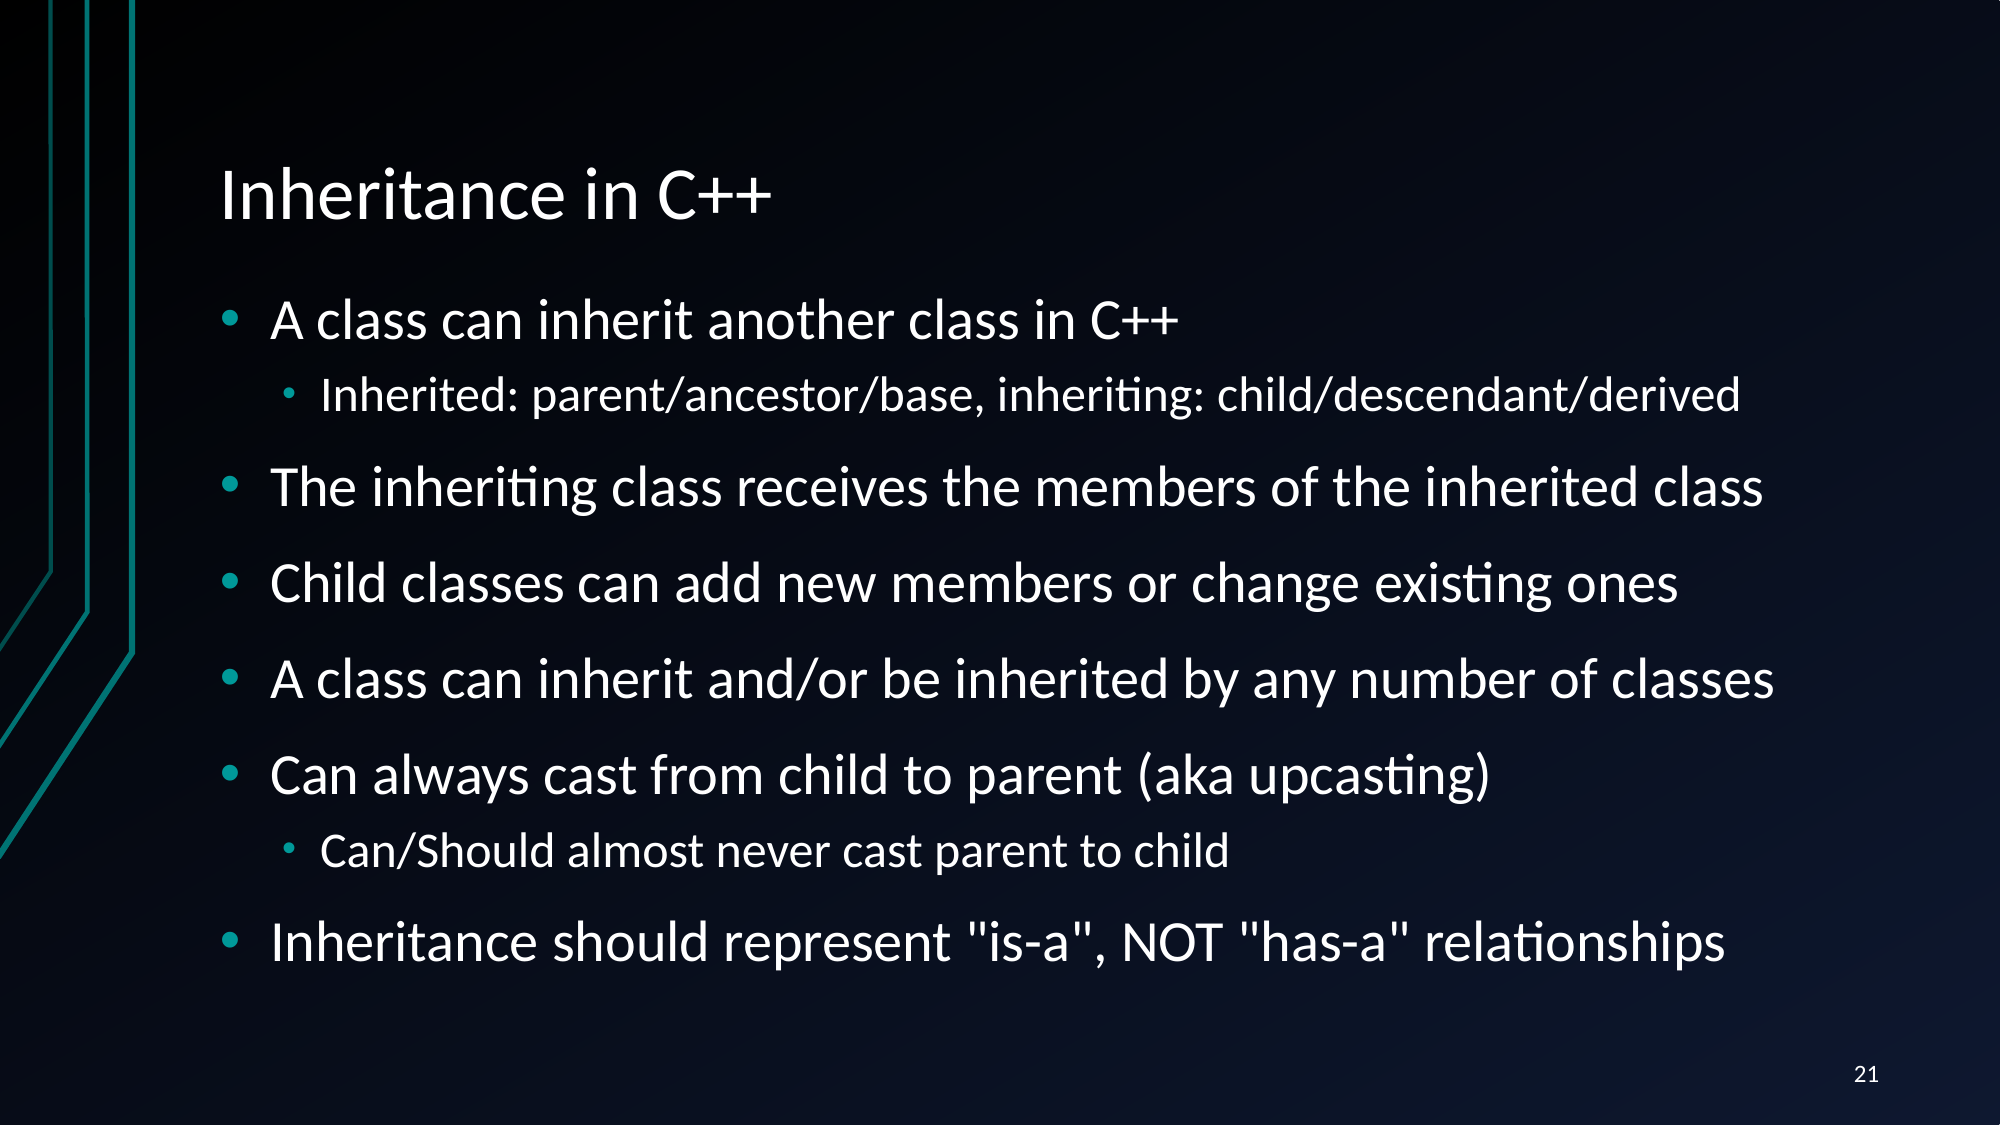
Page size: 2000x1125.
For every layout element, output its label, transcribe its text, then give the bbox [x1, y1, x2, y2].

slide_number 21 [1732, 1042, 1900, 1103]
list A class can inherit another class in C++ Inherited: parent/ancestor/base, inheriting: child/descendant/derived The inheriting class receives the members of the inherited class Child classes can add new members or change existing ones A class can inherit and/or be inherited by any number of classes Can always cast from child to parent (aka upcasting) Can/Should almost never cast parent to child Inheritance should represent "is-a", NOT "has-a" relationships [199, 279, 1900, 1012]
title Inheritance in C++ [199, 45, 1900, 246]
